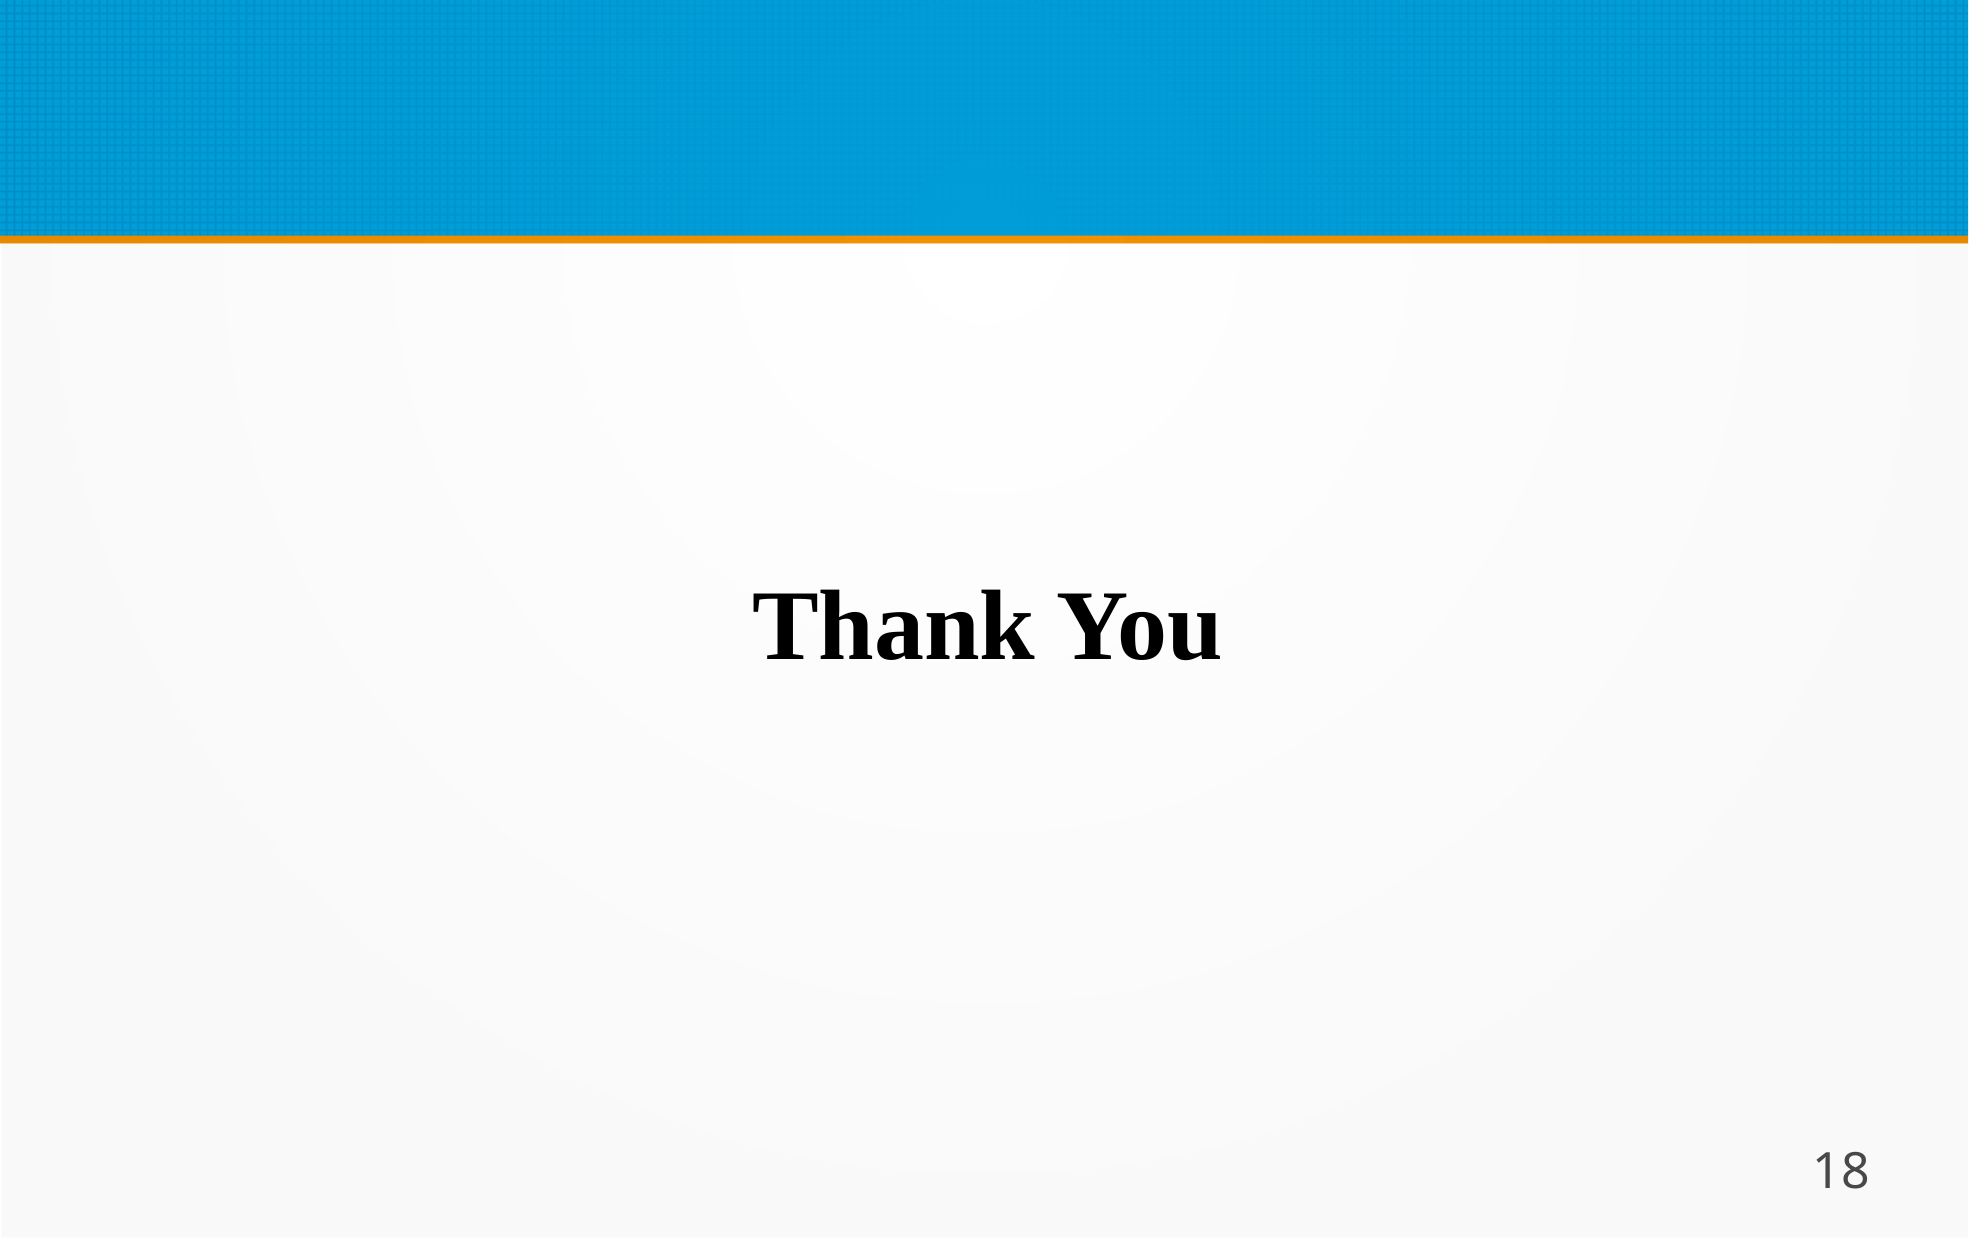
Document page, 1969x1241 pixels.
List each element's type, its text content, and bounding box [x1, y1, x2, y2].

slide_number 18 [1411, 1129, 1870, 1216]
list Thank You [98, 315, 1860, 1081]
picture [0, 236, 1969, 1241]
